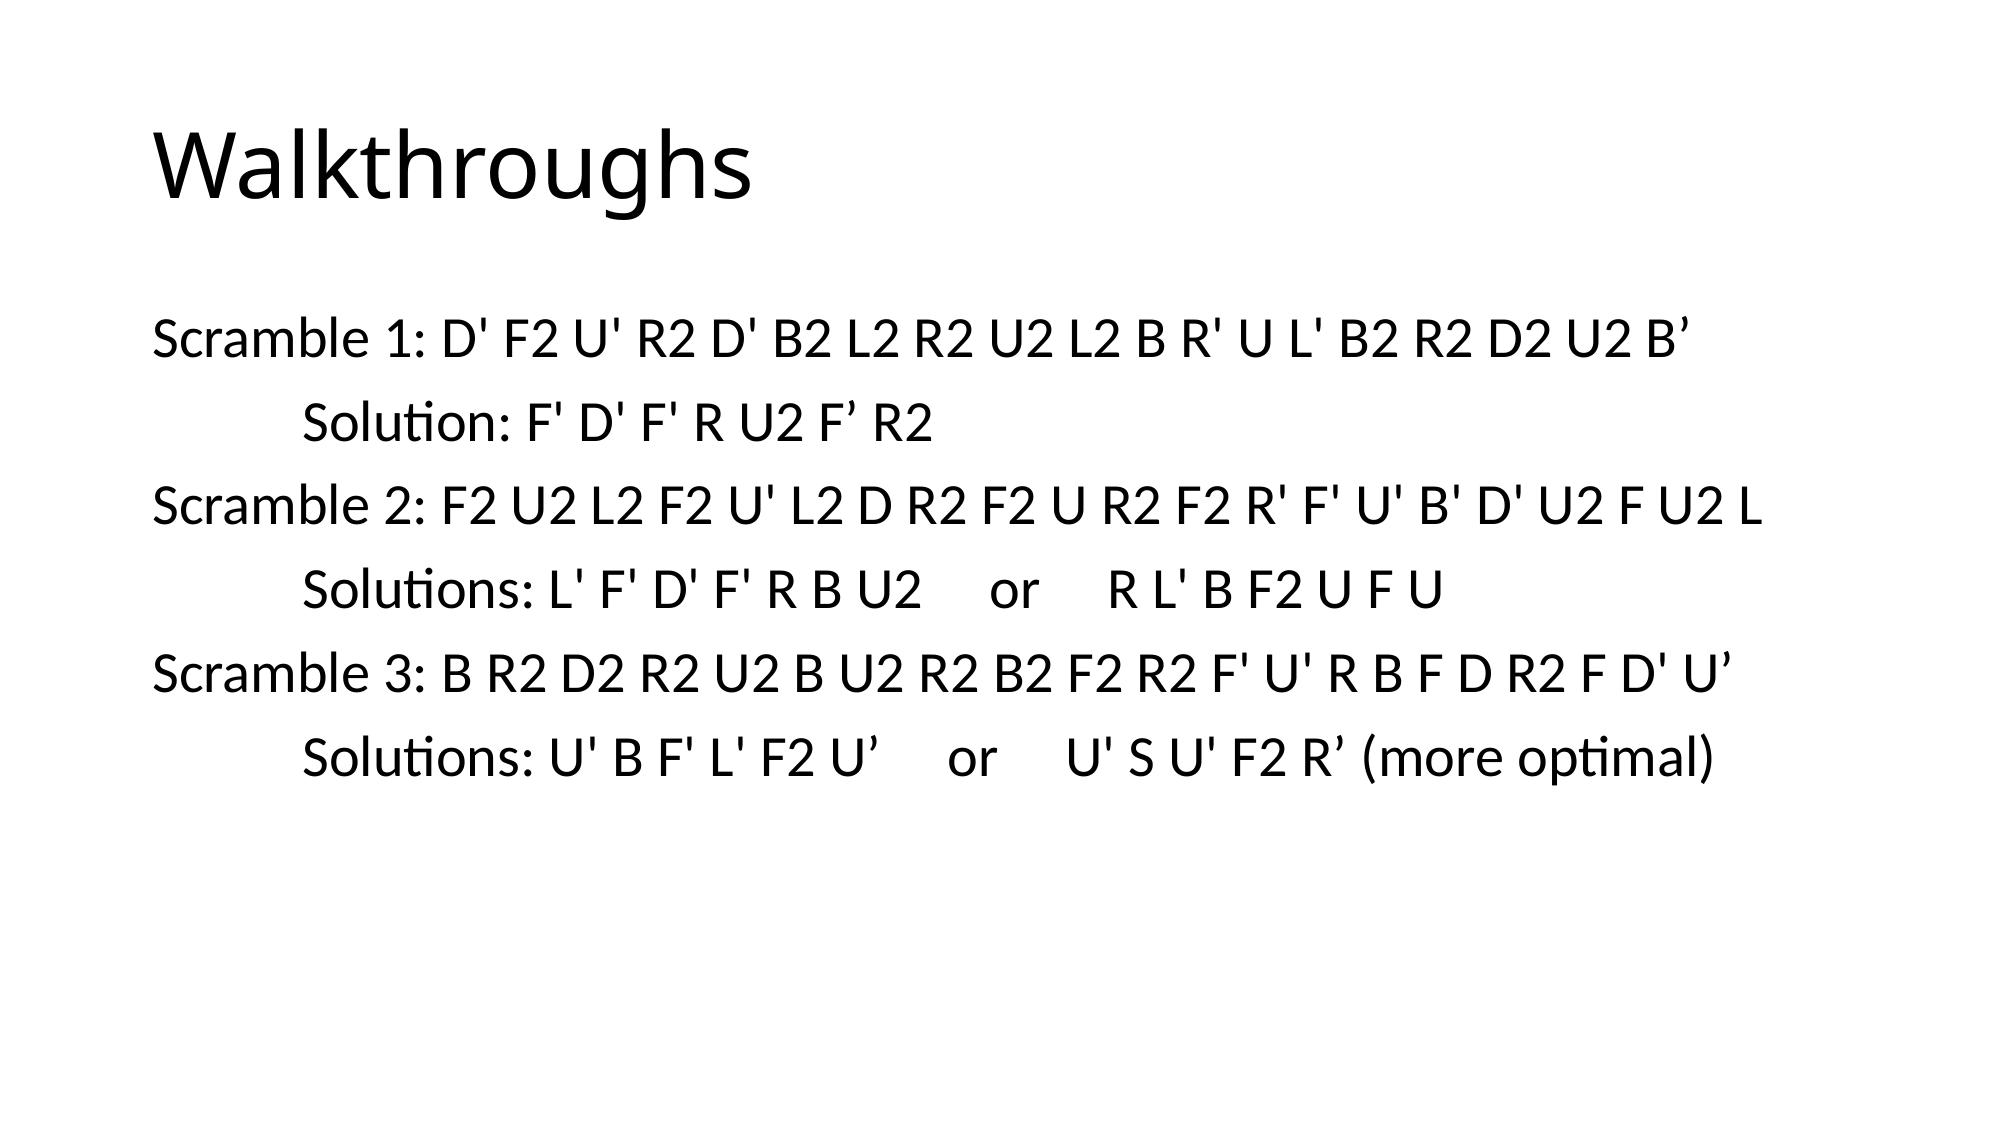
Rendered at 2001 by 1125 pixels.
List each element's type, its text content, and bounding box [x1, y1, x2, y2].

title Walkthroughs [137, 59, 1863, 278]
list Scramble 1: D' F2 U' R2 D' B2 L2 R2 U2 L2 B R' U L' B2 R2 D2 U2 B’ Solution: F' D' F' R U2 F’ R2 Scramble 2: F2 U2 L2 F2 U' L2 D R2 F2 U R2 F2 R' F' U' B' D' U2 F U2 L Solutions: L' F' D' F' R B U2 or R L' B F2 U F U Scramble 3: B R2 D2 R2 U2 B U2 R2 B2 F2 R2 F' U' R B F D R2 F D' U’ Solutions: U' B F' L' F2 U’ or U' S U' F2 R’ (more optimal) [137, 299, 1863, 1014]
